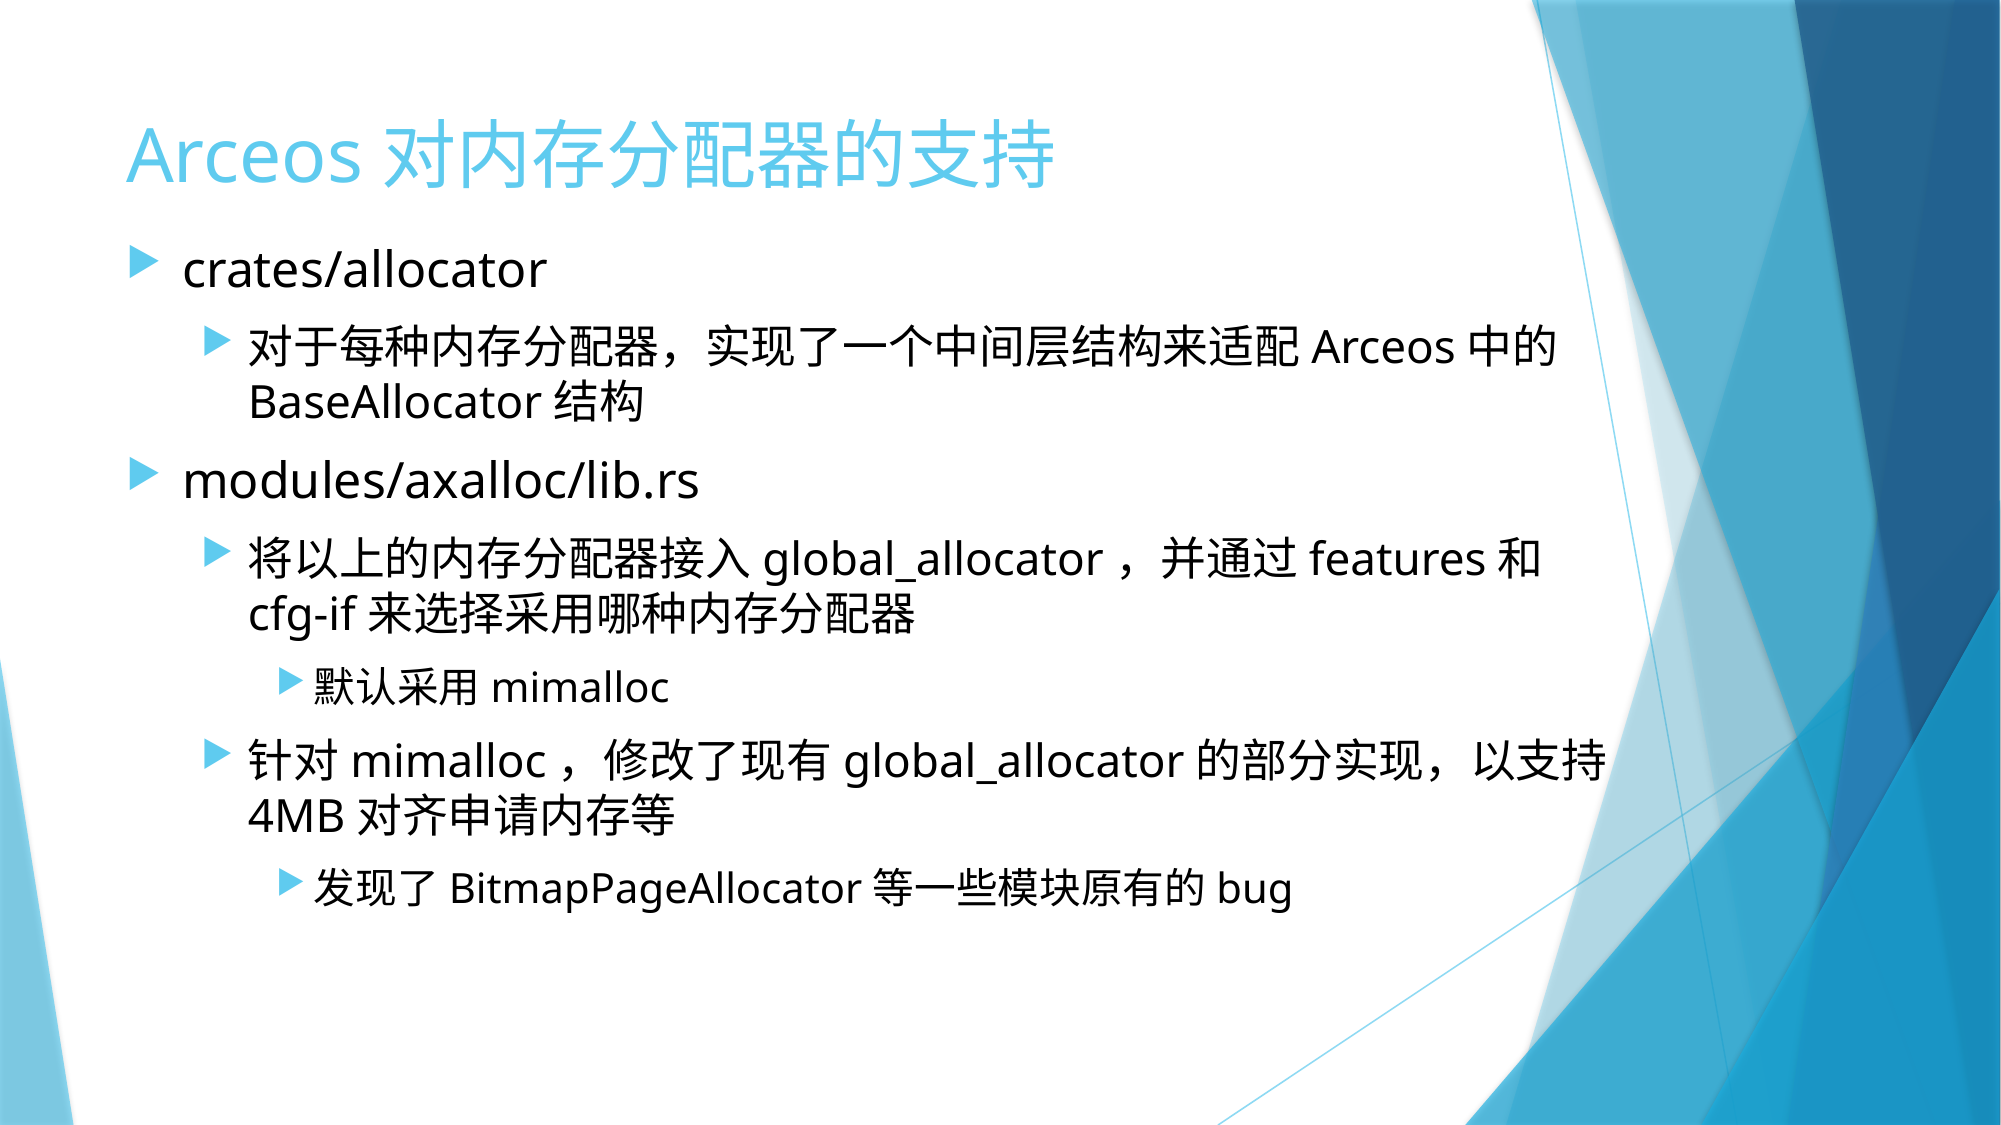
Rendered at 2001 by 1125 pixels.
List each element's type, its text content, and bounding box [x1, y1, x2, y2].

title Arceos对内存分配器的支持 [111, 99, 1522, 229]
list crates/allocator 对于每种内存分配器，实现了一个中间层结构来适配Arceos中的BaseAllocator结构 modules/axalloc/lib.rs 将以上的内存分配器接入global_allocator，并通过features和cfg-if来选择采用哪种内存分配器 默认采用mimalloc 针对mimalloc，修改了现有global_allocator的部分实现，以支持4MB对齐申请内存等 发现了BitmapPageAllocator等一些模块原有的bug [111, 229, 1634, 1100]
